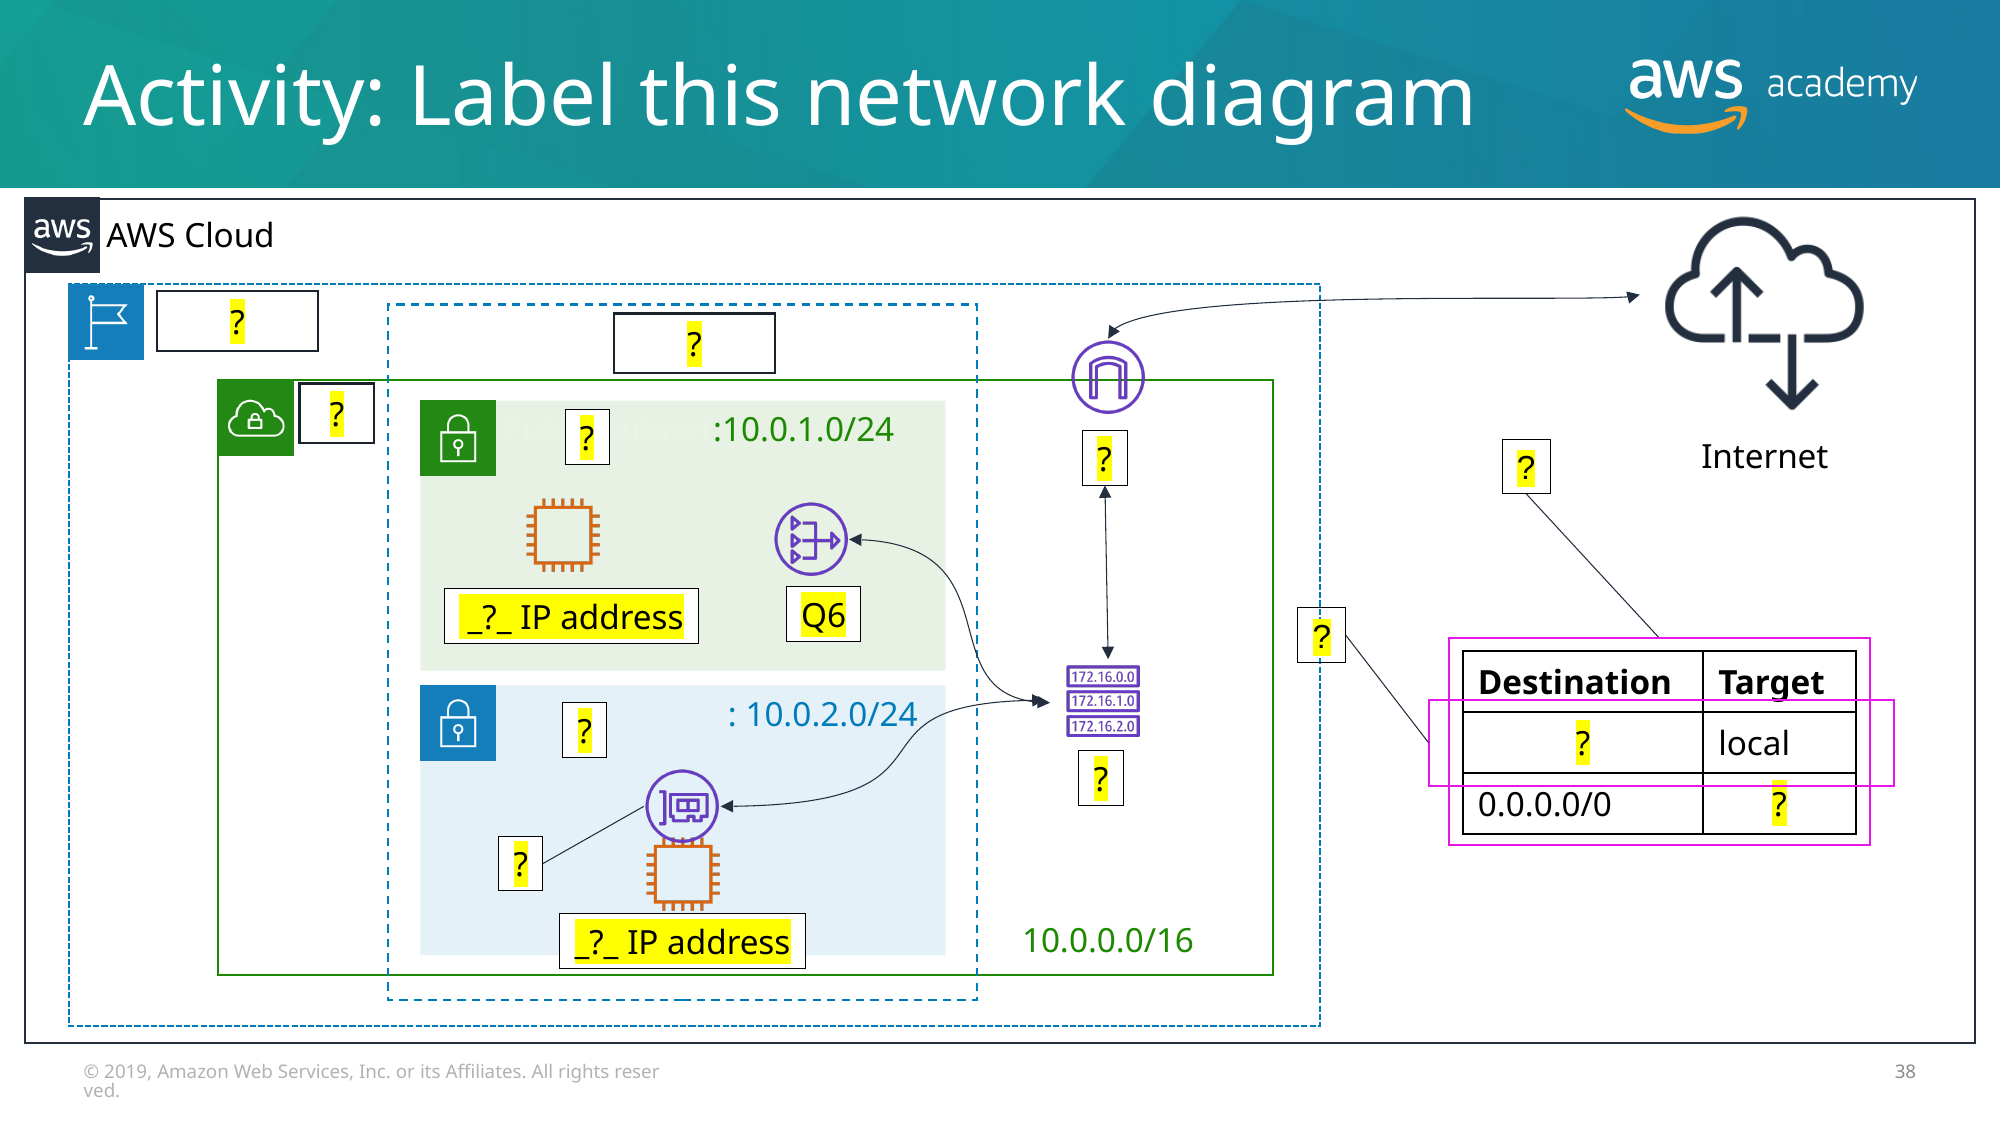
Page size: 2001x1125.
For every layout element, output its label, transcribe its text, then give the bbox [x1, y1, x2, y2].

title Activity: Label this network diagram [68, 59, 1551, 138]
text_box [1297, 439, 1894, 845]
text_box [24, 197, 1975, 1043]
slide_number 38 [1481, 1043, 1932, 1103]
picture [0, 0, 2000, 188]
footer © 2019, Amazon Web Services, Inc. or its Affiliates. All rights reserved. [68, 1043, 682, 1103]
